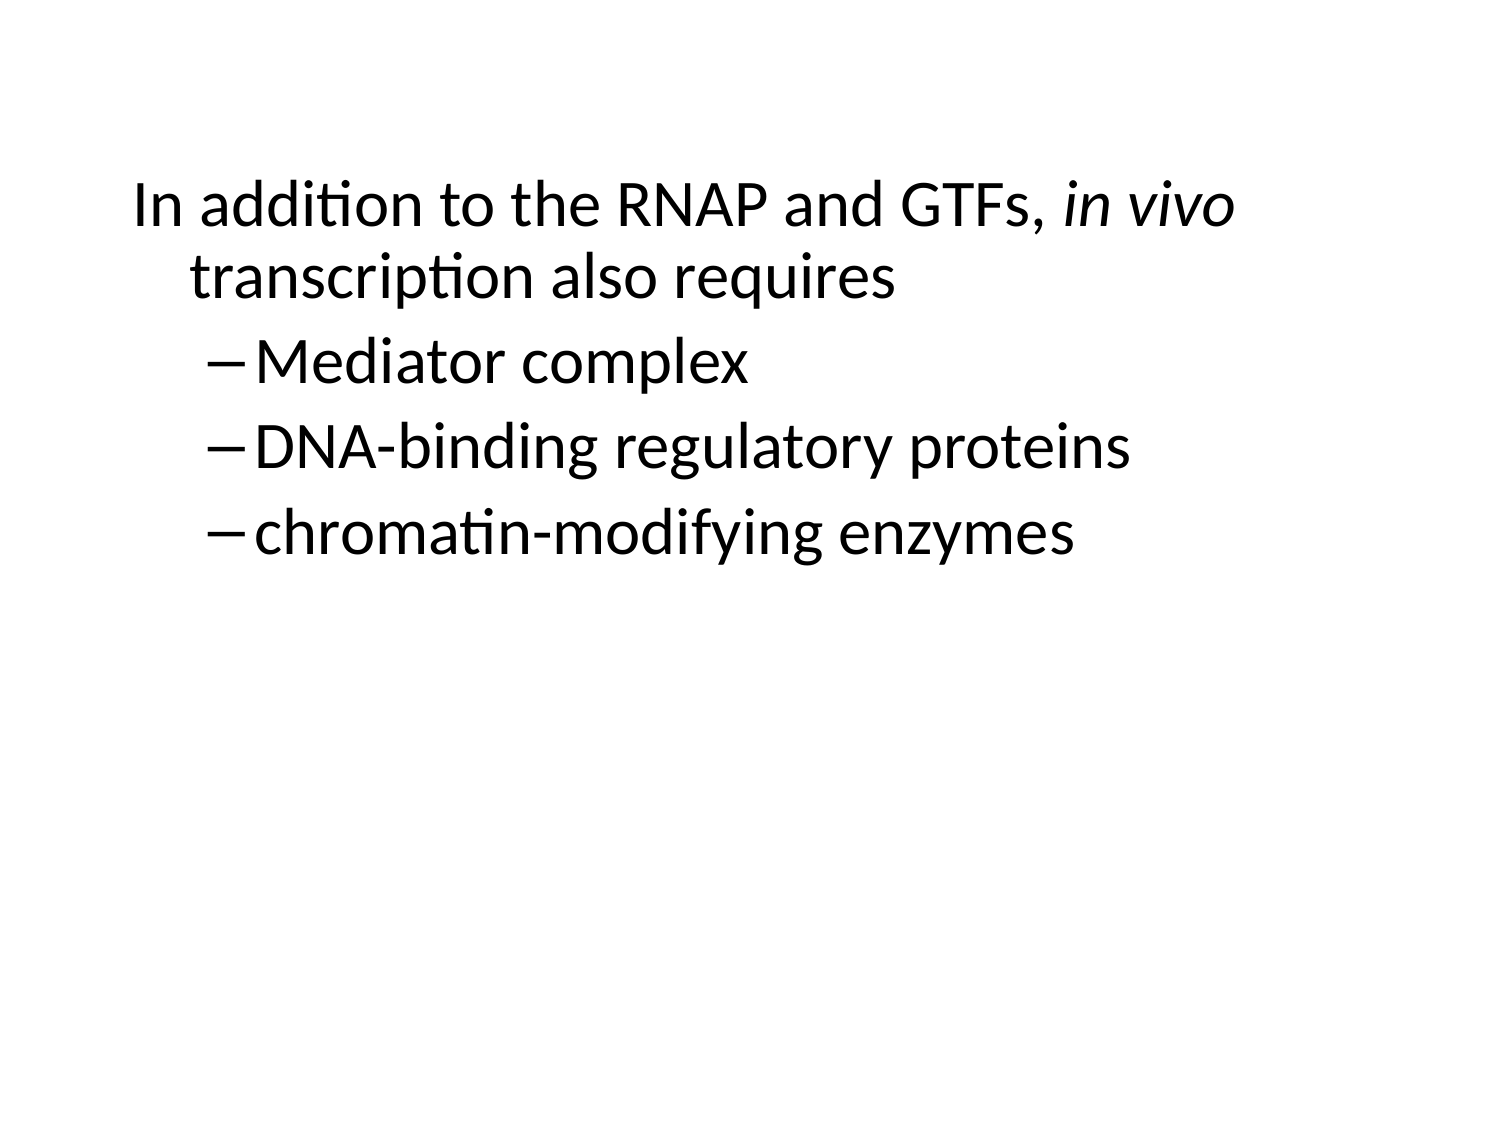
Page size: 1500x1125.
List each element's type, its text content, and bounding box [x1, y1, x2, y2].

list In addition to the RNAP and GTFs, in vivo transcription also requires Mediator complex DNA-binding regulatory proteins chromatin-modifying enzymes [117, 161, 1383, 912]
